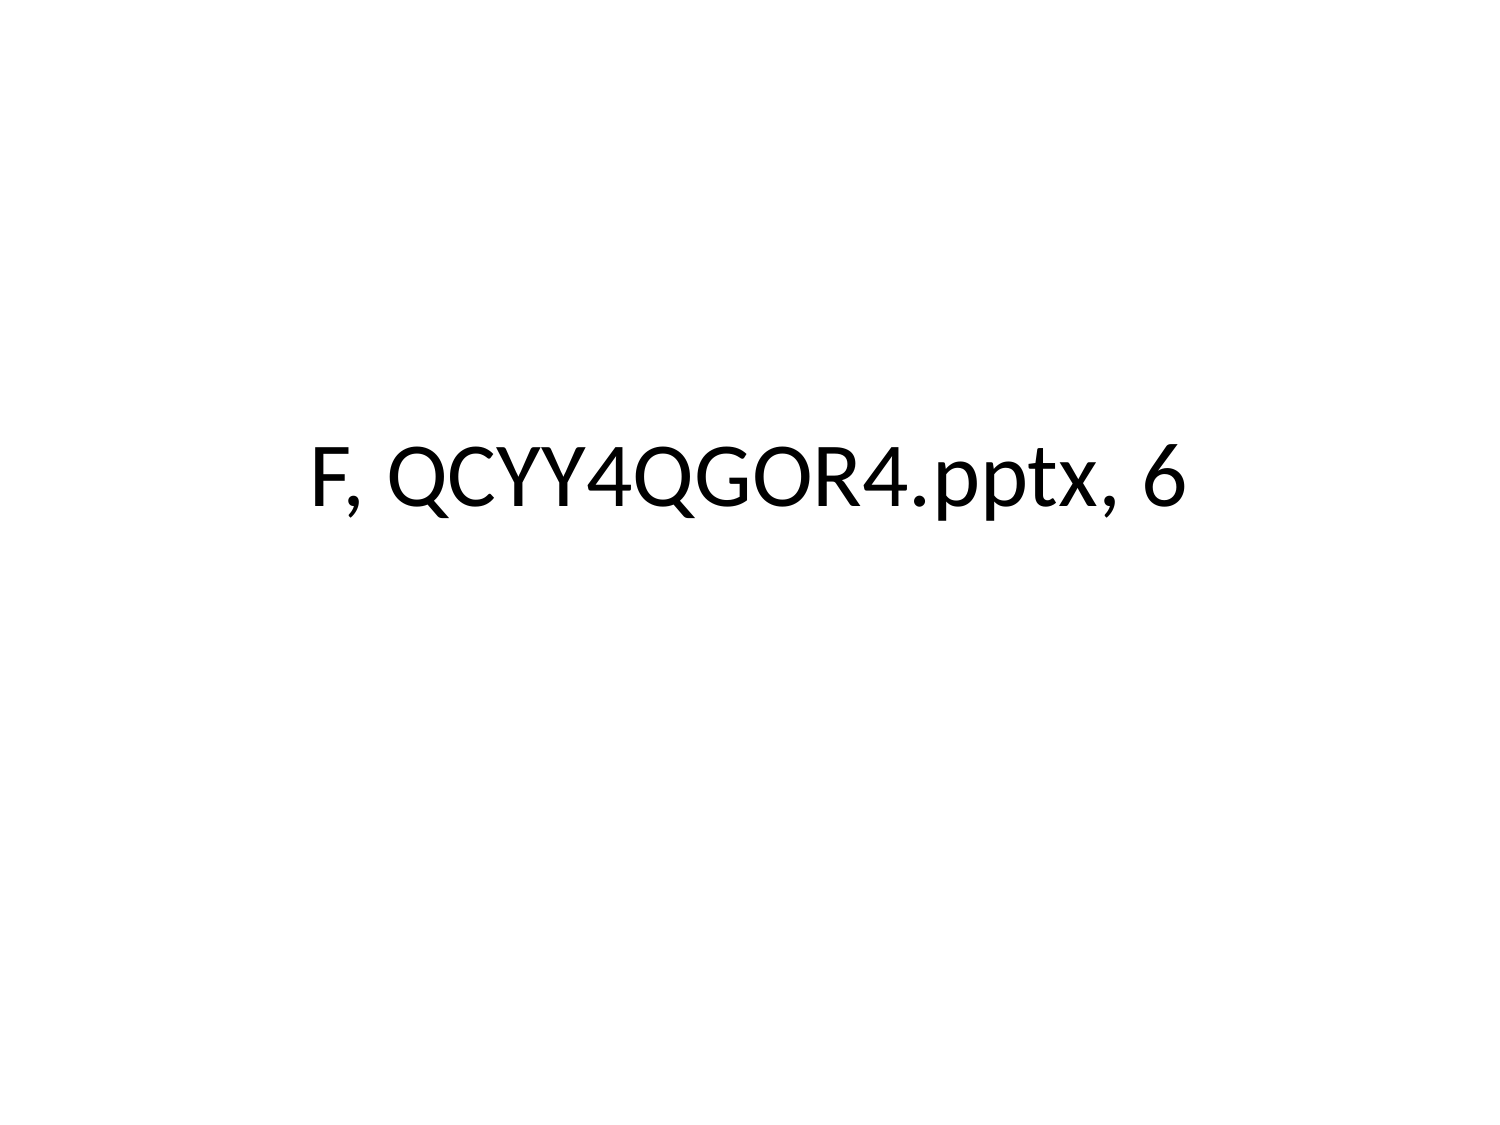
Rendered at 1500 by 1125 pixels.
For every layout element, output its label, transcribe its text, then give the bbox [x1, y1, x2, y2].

title F, QCYY4QGOR4.pptx, 6 [112, 349, 1388, 591]
